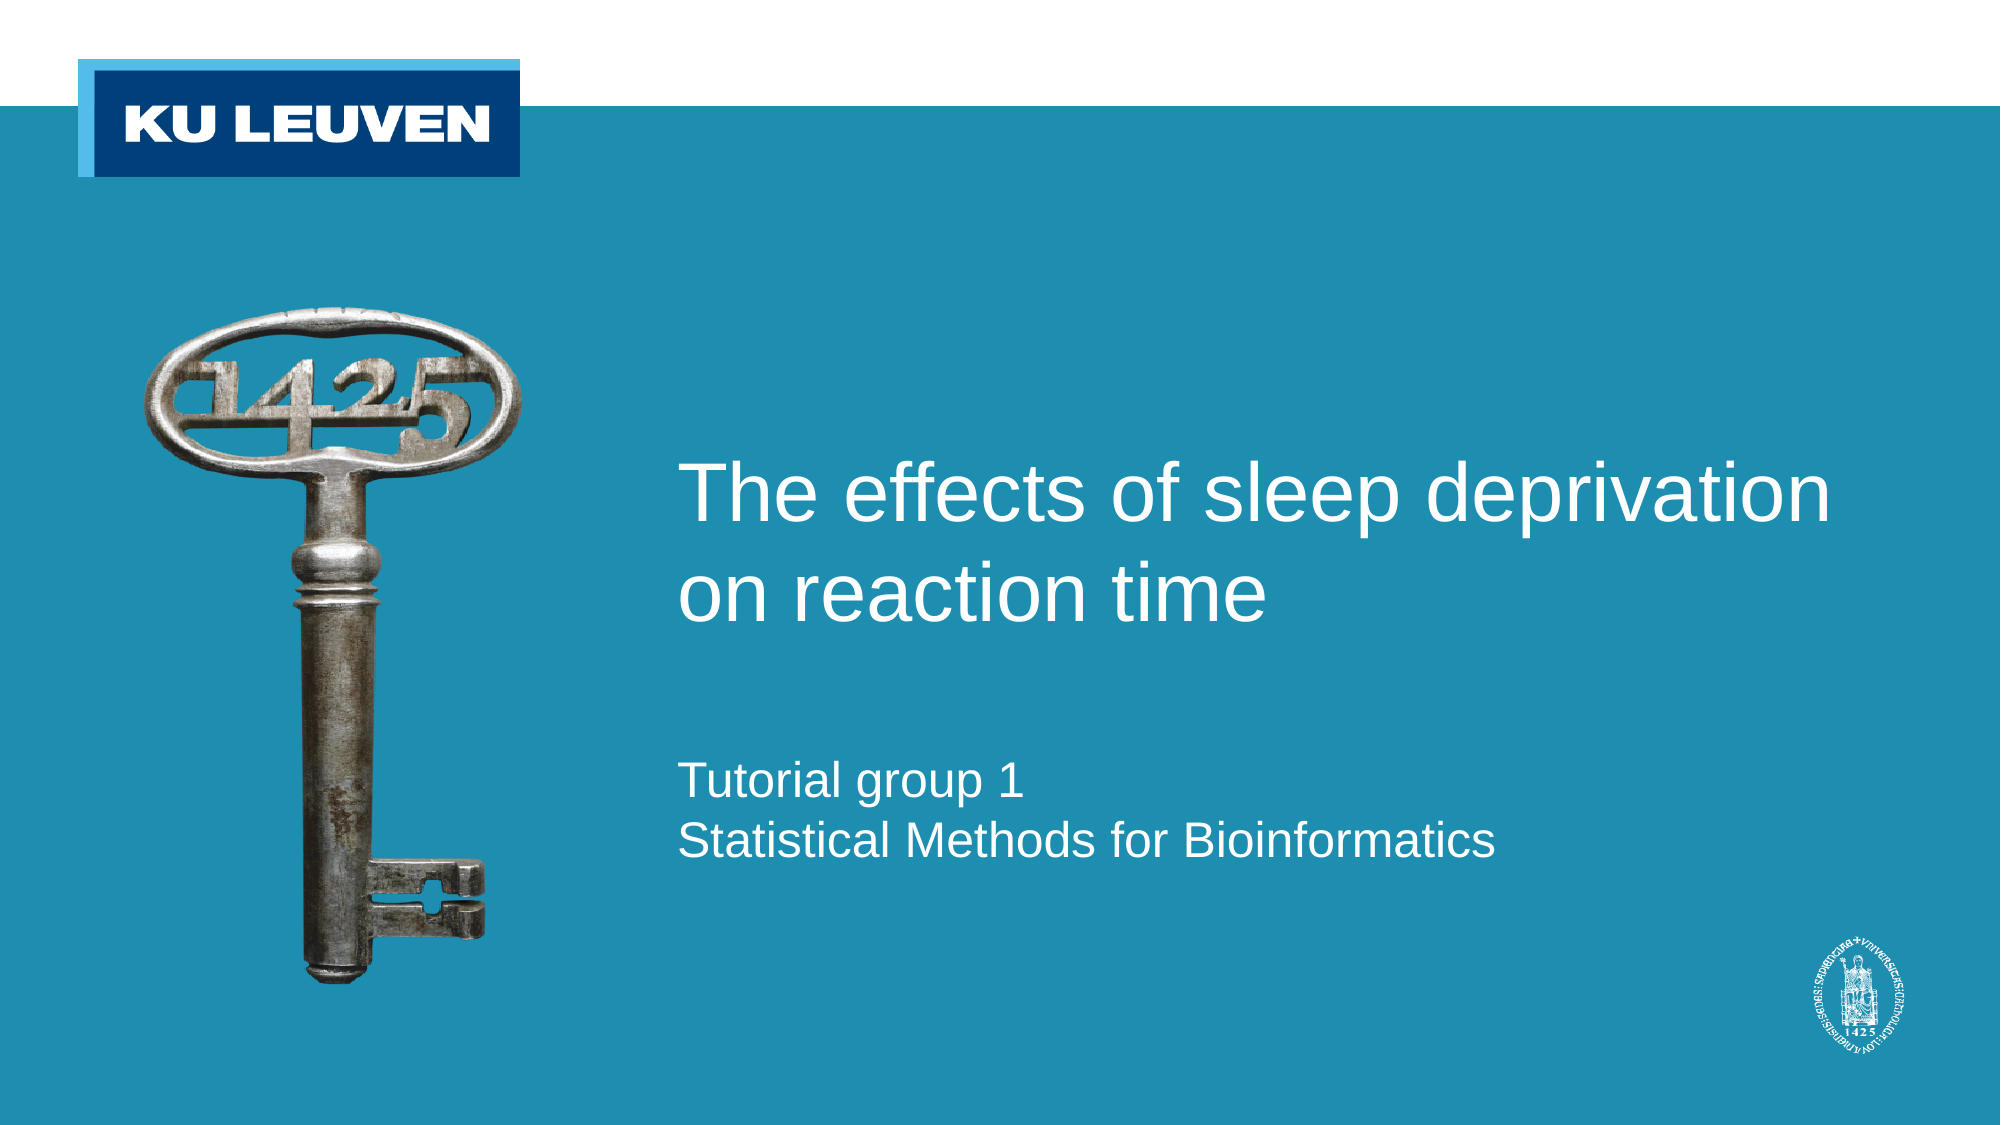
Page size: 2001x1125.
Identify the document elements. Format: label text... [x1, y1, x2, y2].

picture [133, 295, 537, 1000]
subtitle Tutorial group 1 Statistical Methods for Bioinformatics [677, 687, 1898, 866]
picture [1811, 935, 1906, 1055]
title The effects of sleep deprivation on reaction time [677, 342, 1898, 638]
picture [78, 59, 520, 177]
